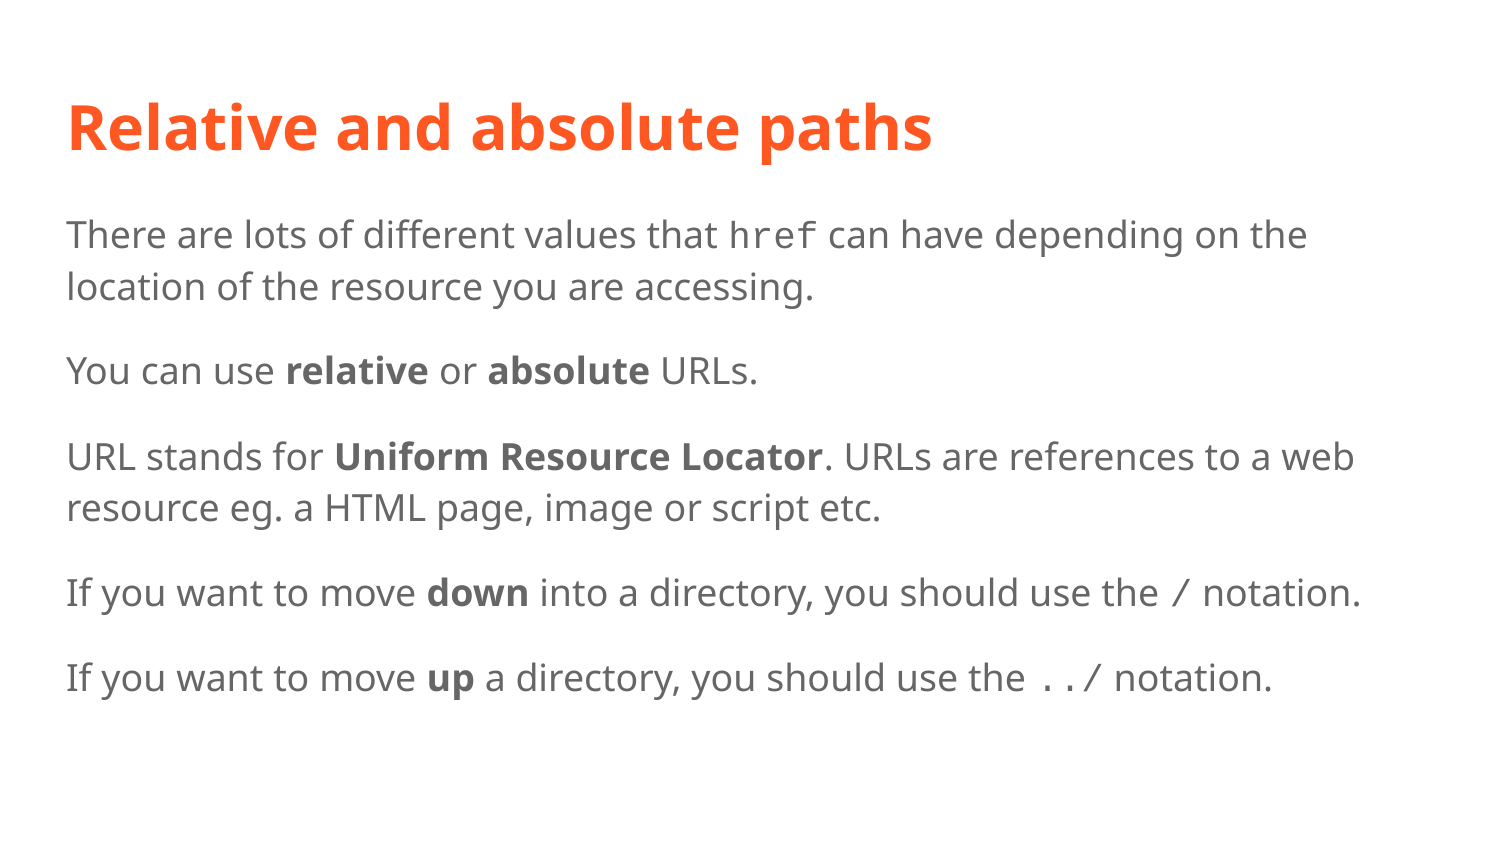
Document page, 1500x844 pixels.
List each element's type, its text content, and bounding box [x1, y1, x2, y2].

list There are lots of different values that href can have depending on the location of the resource you are accessing. You can use relative or absolute URLs. URL stands for Uniform Resource Locator. URLs are references to a web resource eg. a HTML page, image or script etc. If you want to move down into a directory, you should use the / notation. If you want to move up a directory, you should use the ../ notation. [51, 189, 1449, 750]
title Relative and absolute paths [51, 72, 1449, 167]
